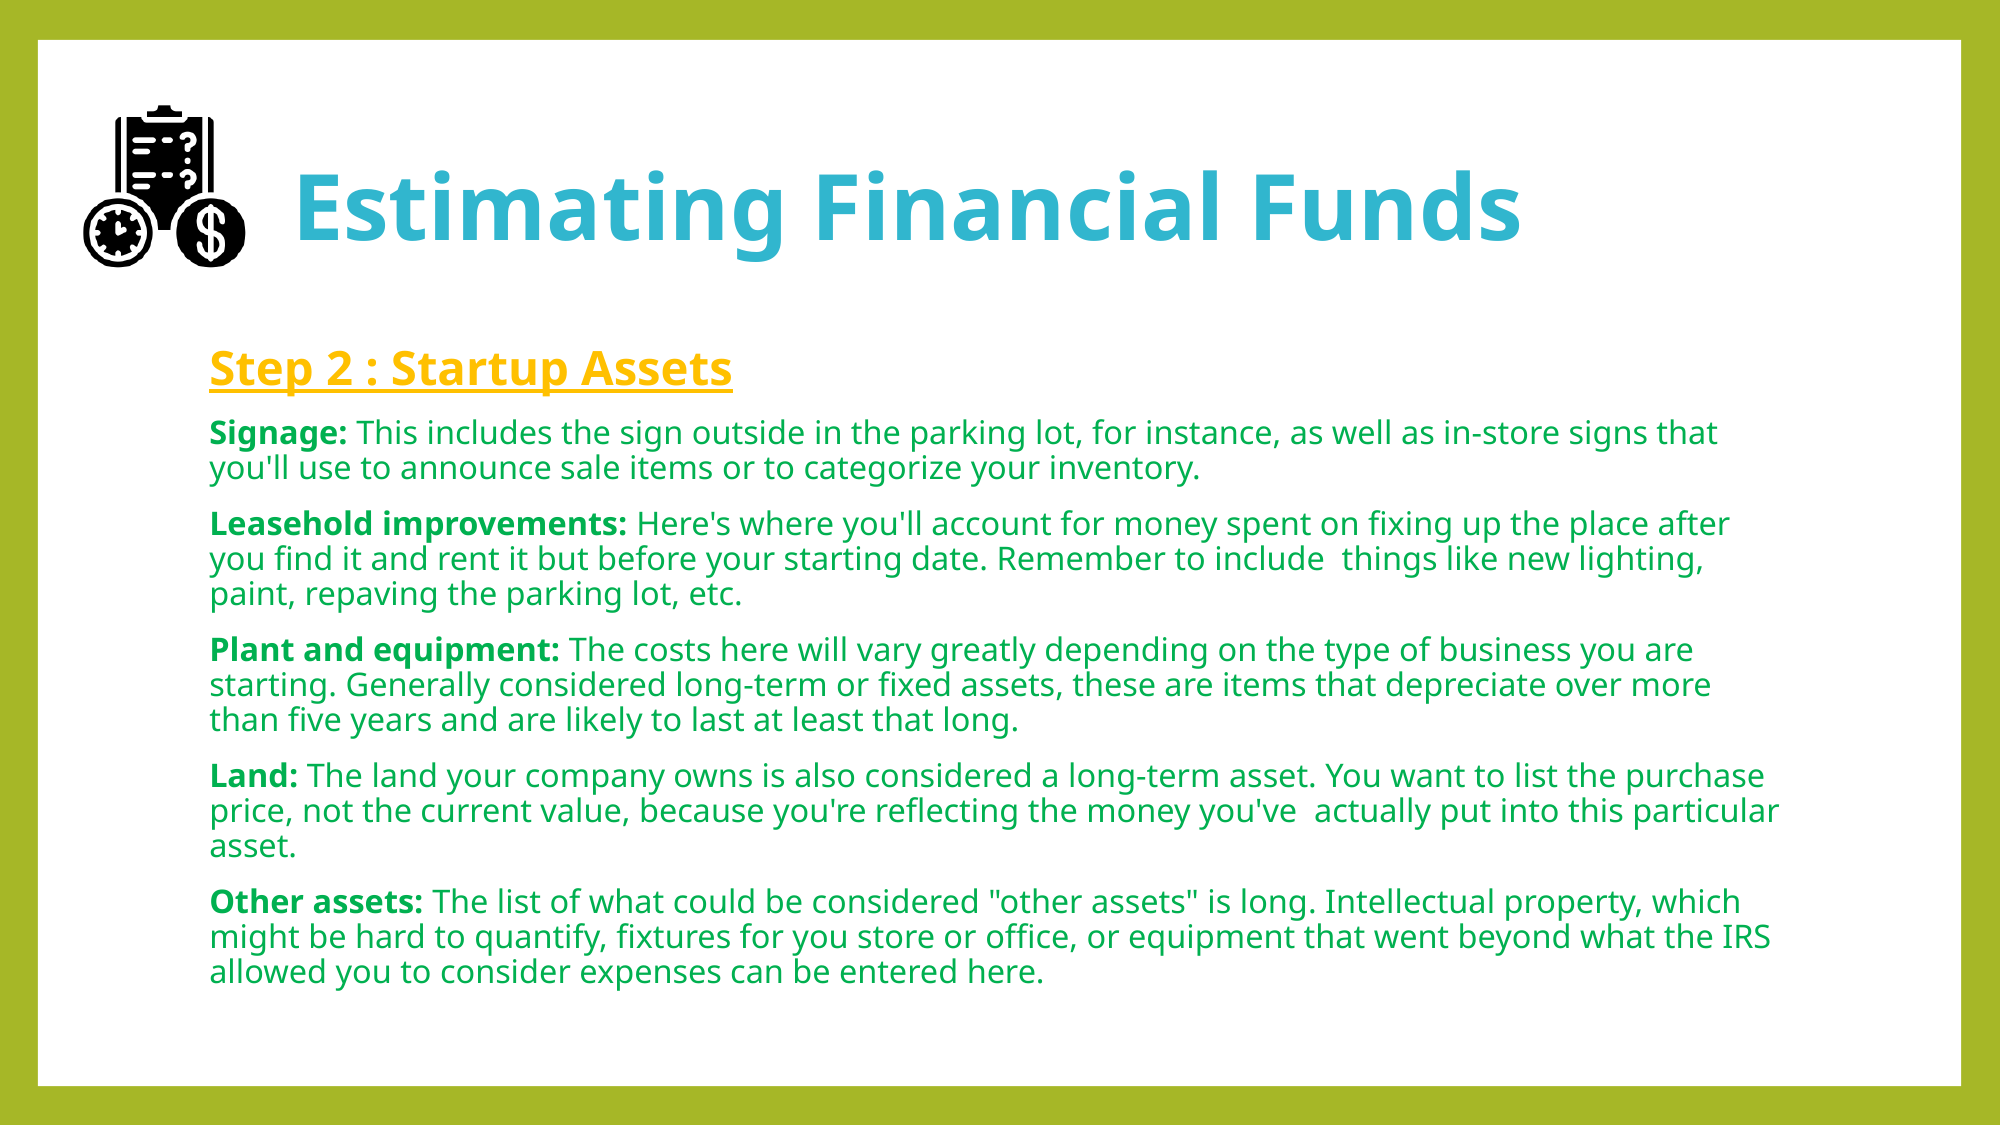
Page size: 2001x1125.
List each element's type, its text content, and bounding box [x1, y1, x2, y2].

list Step 2 : Startup Assets Signage: This includes the sign outside in the parking lot, for instance, as well as in-store signs that you'll use to announce sale items or to categorize your inventory. Leasehold improvements: Here's where you'll account for money spent on fixing up the place after you find it and rent it but before your starting date. Remember to include things like new lighting, paint, repaving the parking lot, etc. Plant and equipment: The costs here will vary greatly depending on the type of business you are starting. Generally considered long-term or fixed assets, these are items that depreciate over more than five years and are likely to last at least that long. Land: The land your company owns is also considered a long-term asset. You want to list the purchase price, not the current value, because you're reflecting the money you've actually put into this particular asset. Other assets: The list of what could be considered "other assets" is long. Intellectual property, which might be hard to quantify, fixtures for you store or office, or equipment that went beyond what the IRS allowed you to consider expenses can be entered here. [187, 337, 1808, 1000]
picture [77, 99, 251, 273]
title Estimating Financial Funds [277, 99, 1808, 323]
